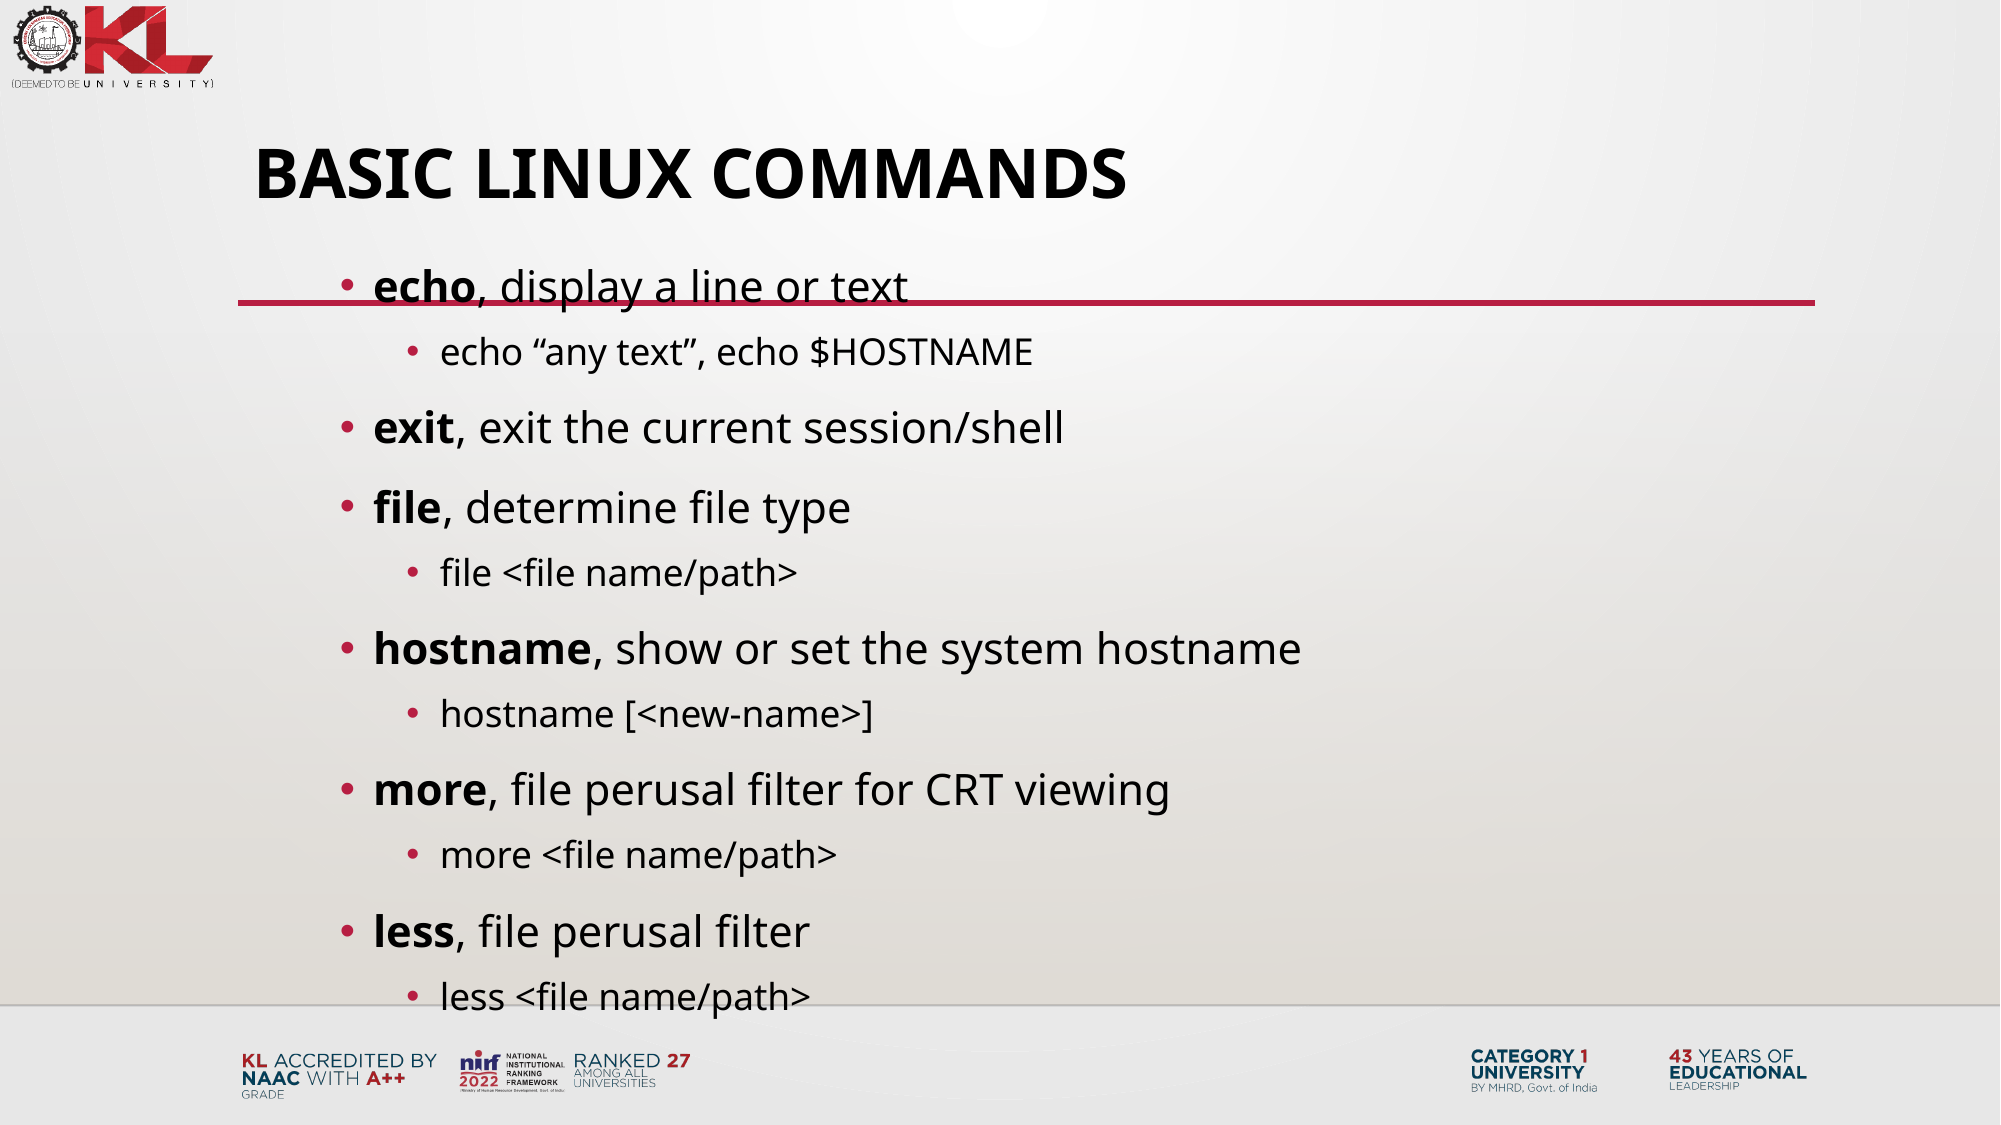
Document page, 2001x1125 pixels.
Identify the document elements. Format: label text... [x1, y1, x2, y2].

picture [1447, 1045, 1814, 1101]
list echo, display a line or text echo “any text”, echo $HOSTNAME exit, exit the current session/shell file, determine file type file <file name/path> hostname, show or set the system hostname hostname [<new-name>] more, file perusal filter for CRT viewing more <file name/path> less, file perusal filter less <file name/path> [325, 240, 1676, 1034]
picture [12, 5, 213, 88]
picture [238, 1045, 716, 1103]
title Basic Linux Commands [238, 131, 1814, 305]
